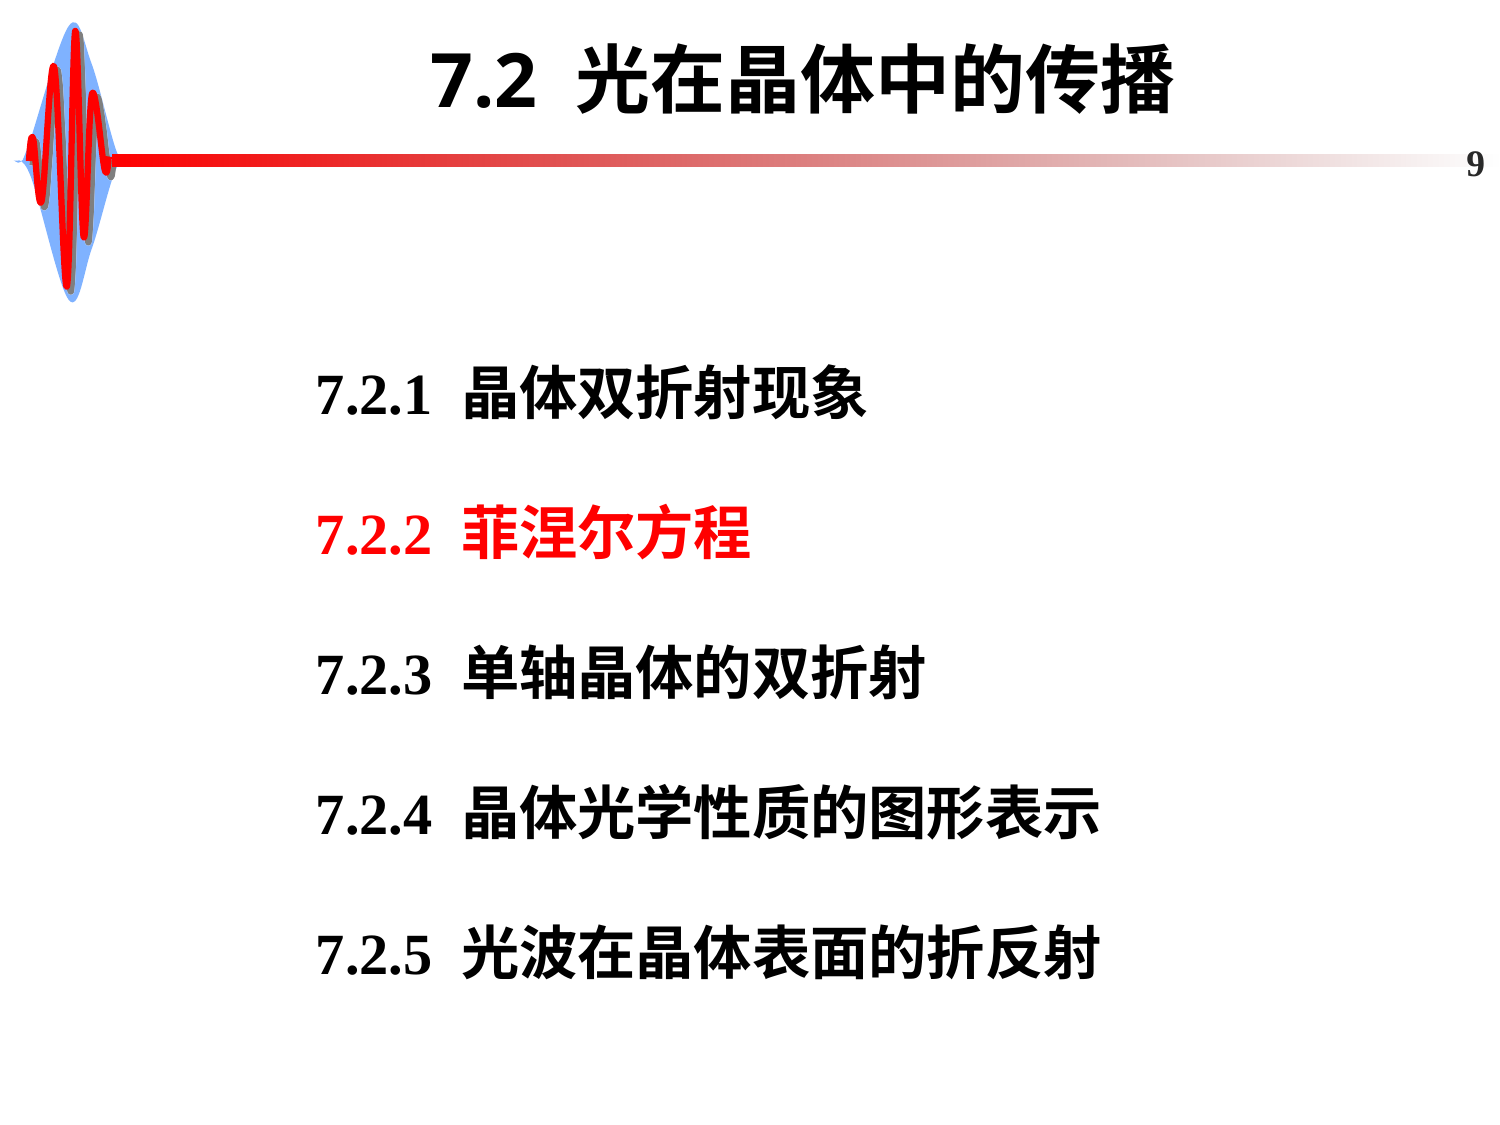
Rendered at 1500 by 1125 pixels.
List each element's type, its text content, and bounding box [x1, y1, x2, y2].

title 7.2 光在晶体中的传播 [159, 19, 1447, 137]
text_box 7.2.1 晶体双折射现象 7.2.2 菲涅尔方程 7.2.3 单轴晶体的双折射 7.2.4 晶体光学性质的图形表示 7.2.5 光波在晶体表面的折反射 [301, 278, 1247, 994]
slide_number 9 [1370, 143, 1500, 180]
